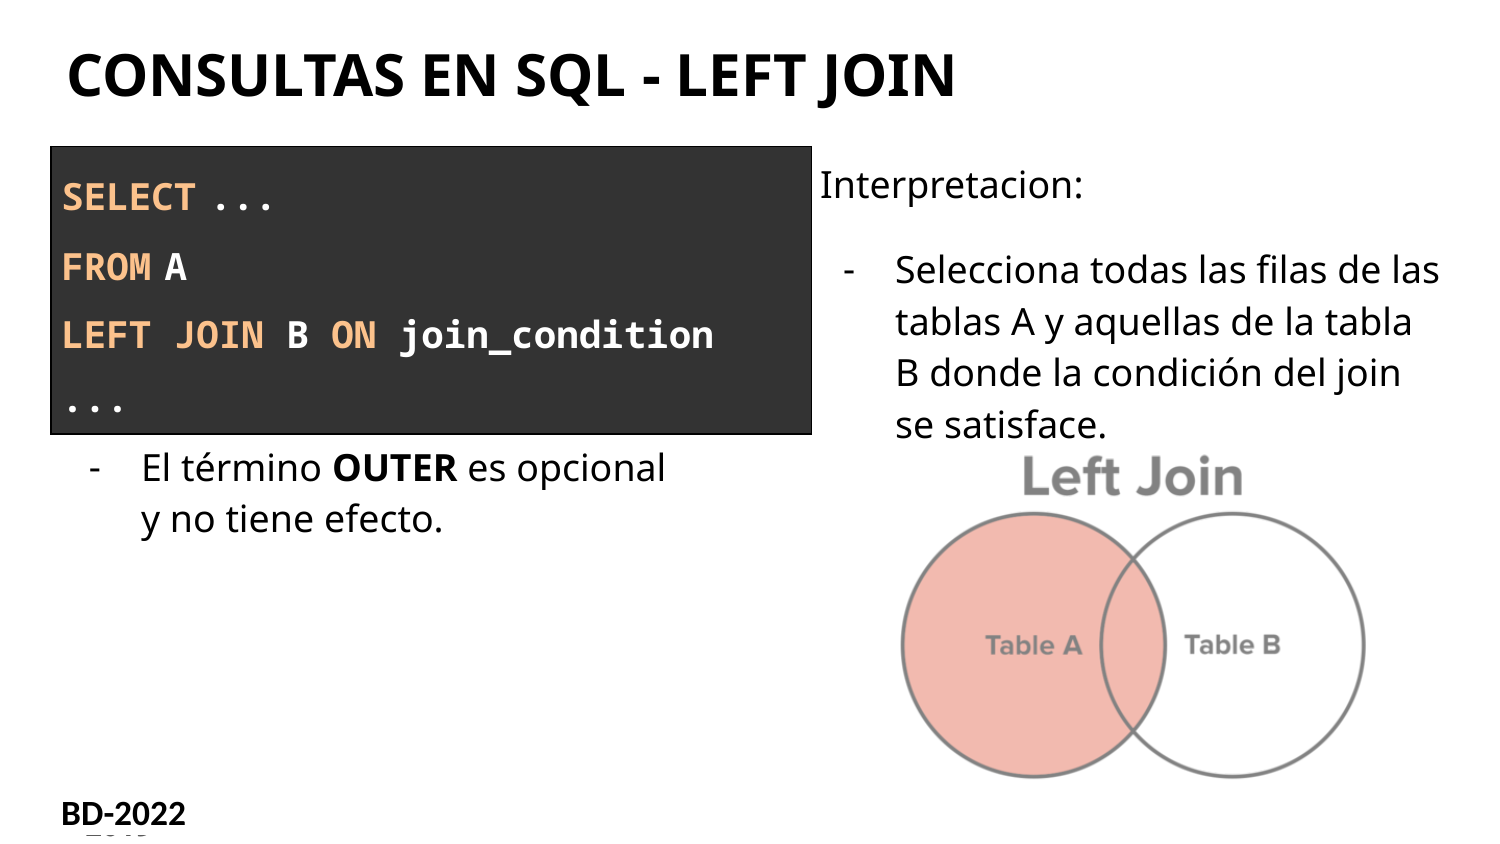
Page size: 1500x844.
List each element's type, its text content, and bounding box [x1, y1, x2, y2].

text_box BD-2022 [46, 775, 202, 836]
table_header SELECT ... FROM A LEFT JOIN B ON join_condition ... [52, 147, 811, 433]
picture [872, 418, 1394, 825]
list Interpretacion: Selecciona todas las filas de las tablas A y aquellas de la tabla B donde la condición del join se satisface. [805, 139, 1462, 420]
title CONSULTAS EN SQL - LEFT JOIN [51, 23, 1449, 117]
list El término OUTER es opcional y no tiene efecto. [51, 435, 708, 703]
